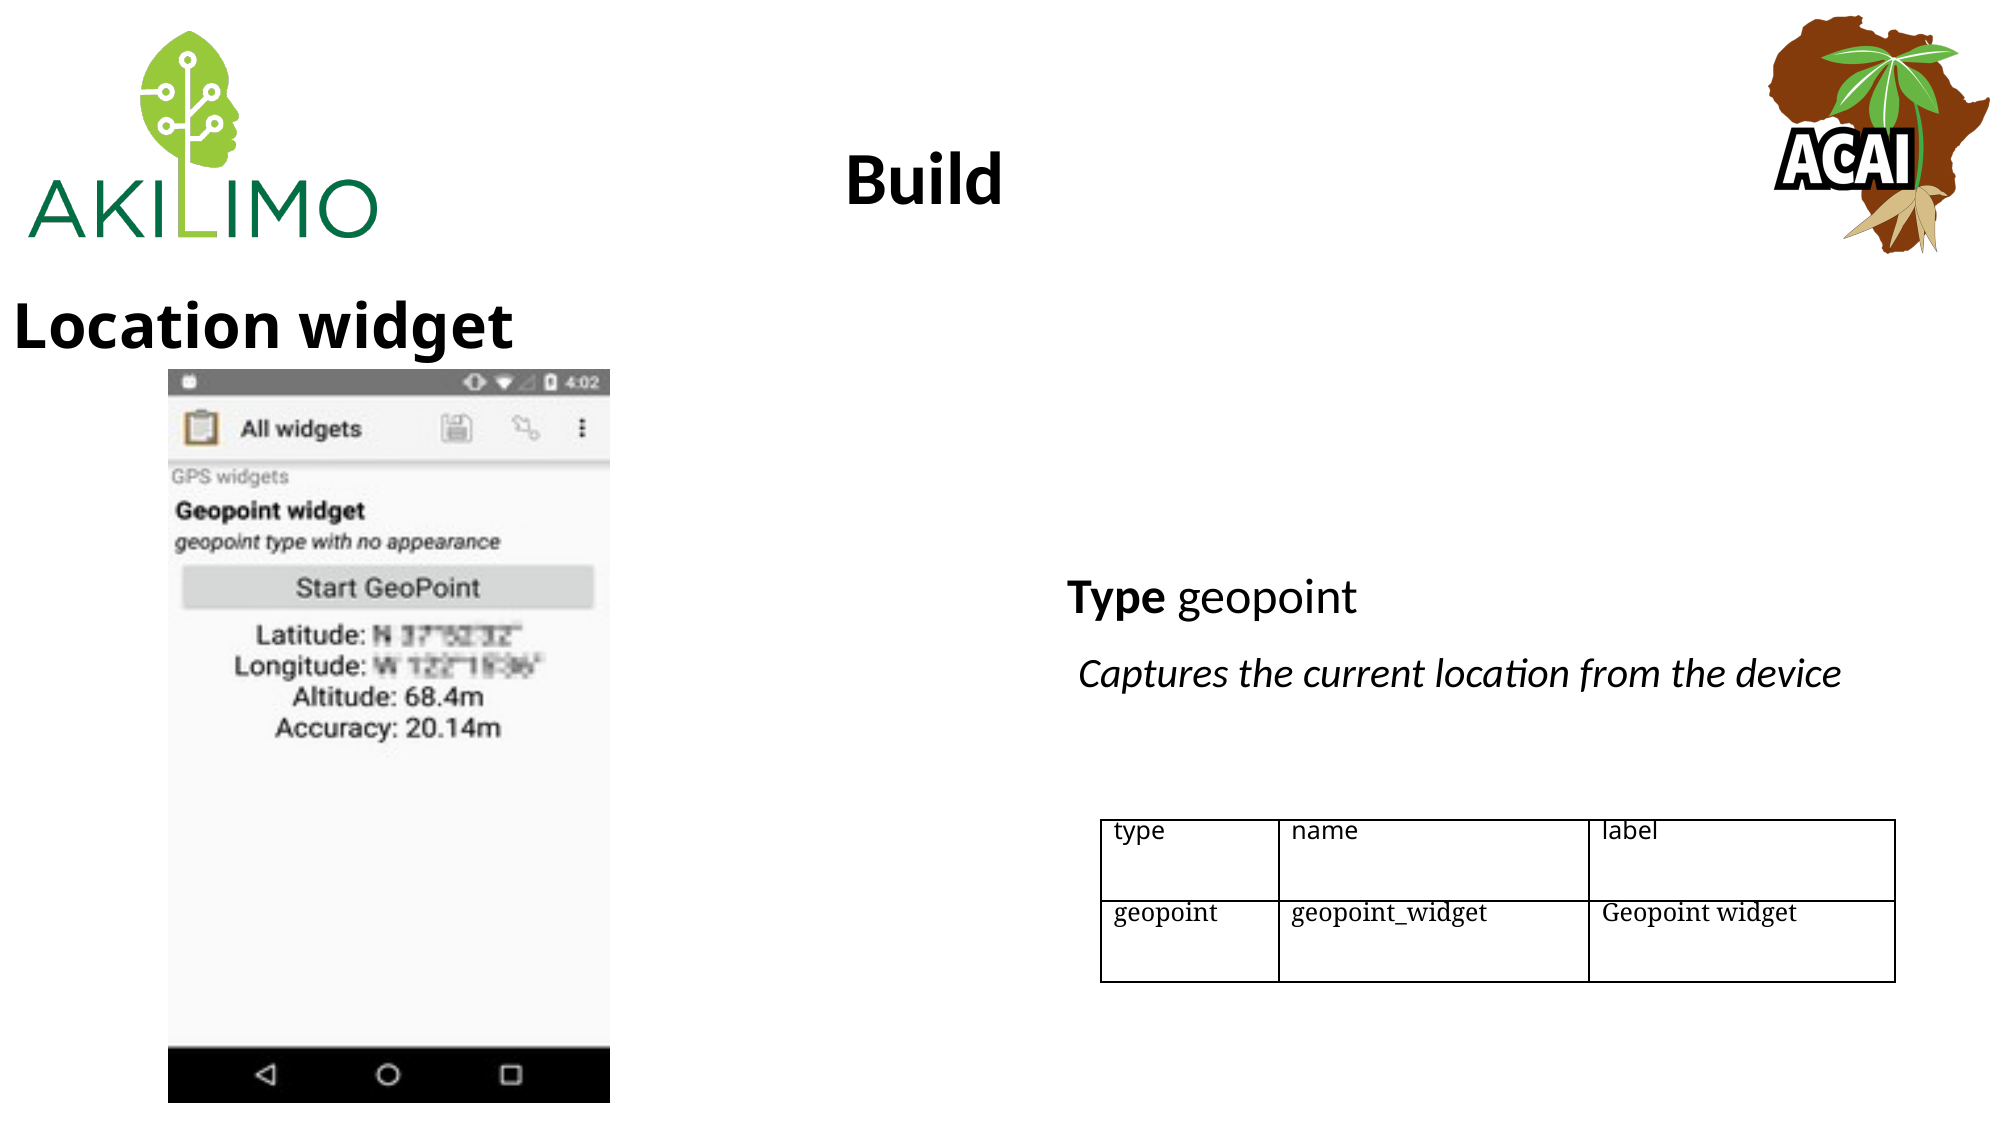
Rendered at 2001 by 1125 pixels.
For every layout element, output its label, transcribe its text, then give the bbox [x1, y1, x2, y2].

title Location widget [0, 274, 686, 370]
text_box Build [494, 101, 1358, 269]
picture [28, 31, 377, 238]
picture [168, 369, 610, 1103]
table_cell geopoint_widget [1280, 902, 1588, 981]
table_cell Geopoint widget [1590, 902, 1894, 981]
picture [1768, 15, 1990, 254]
list Type geopoint Captures the current location from the device [1052, 562, 1895, 1020]
table_cell geopoint [1102, 902, 1278, 981]
table_header label [1590, 821, 1894, 900]
table_header type [1102, 821, 1278, 900]
table_header name [1280, 821, 1588, 900]
